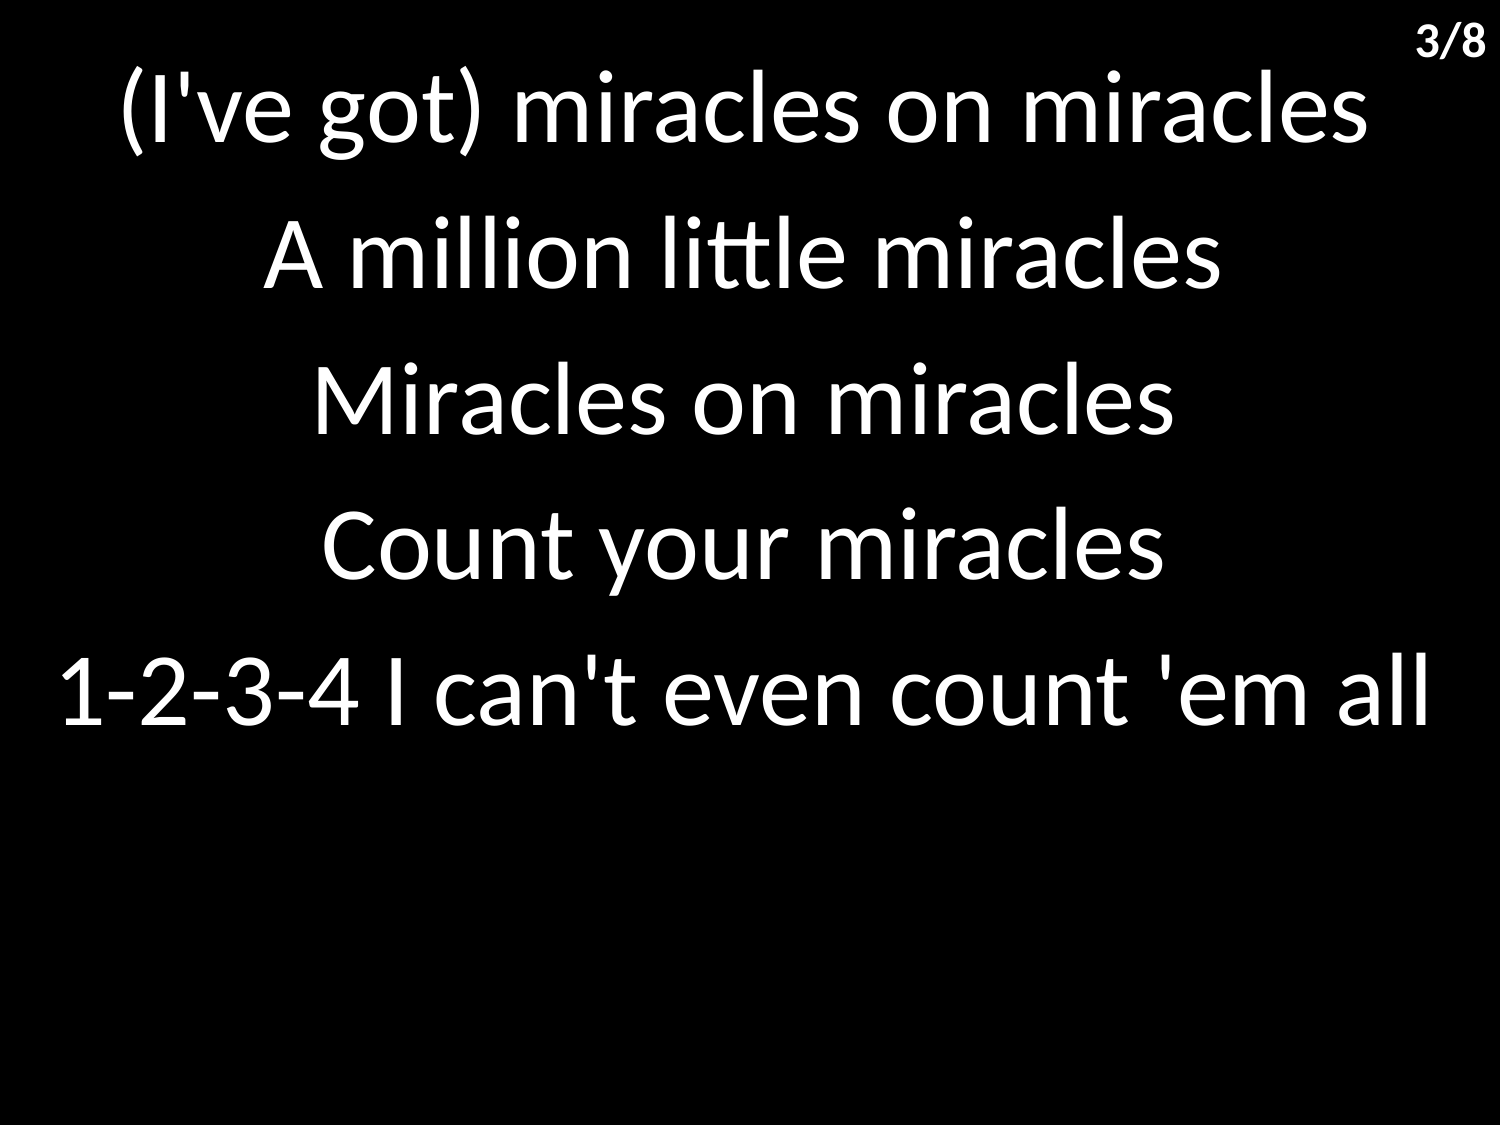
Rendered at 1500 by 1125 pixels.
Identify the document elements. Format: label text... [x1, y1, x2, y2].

subtitle (I've got) miracles on miracles A million little miracles Miracles on miracles Count your miracles 1-2-3-4 I can't even count 'em all [17, 30, 1471, 1094]
text_box 3/8 [1399, 0, 1500, 75]
